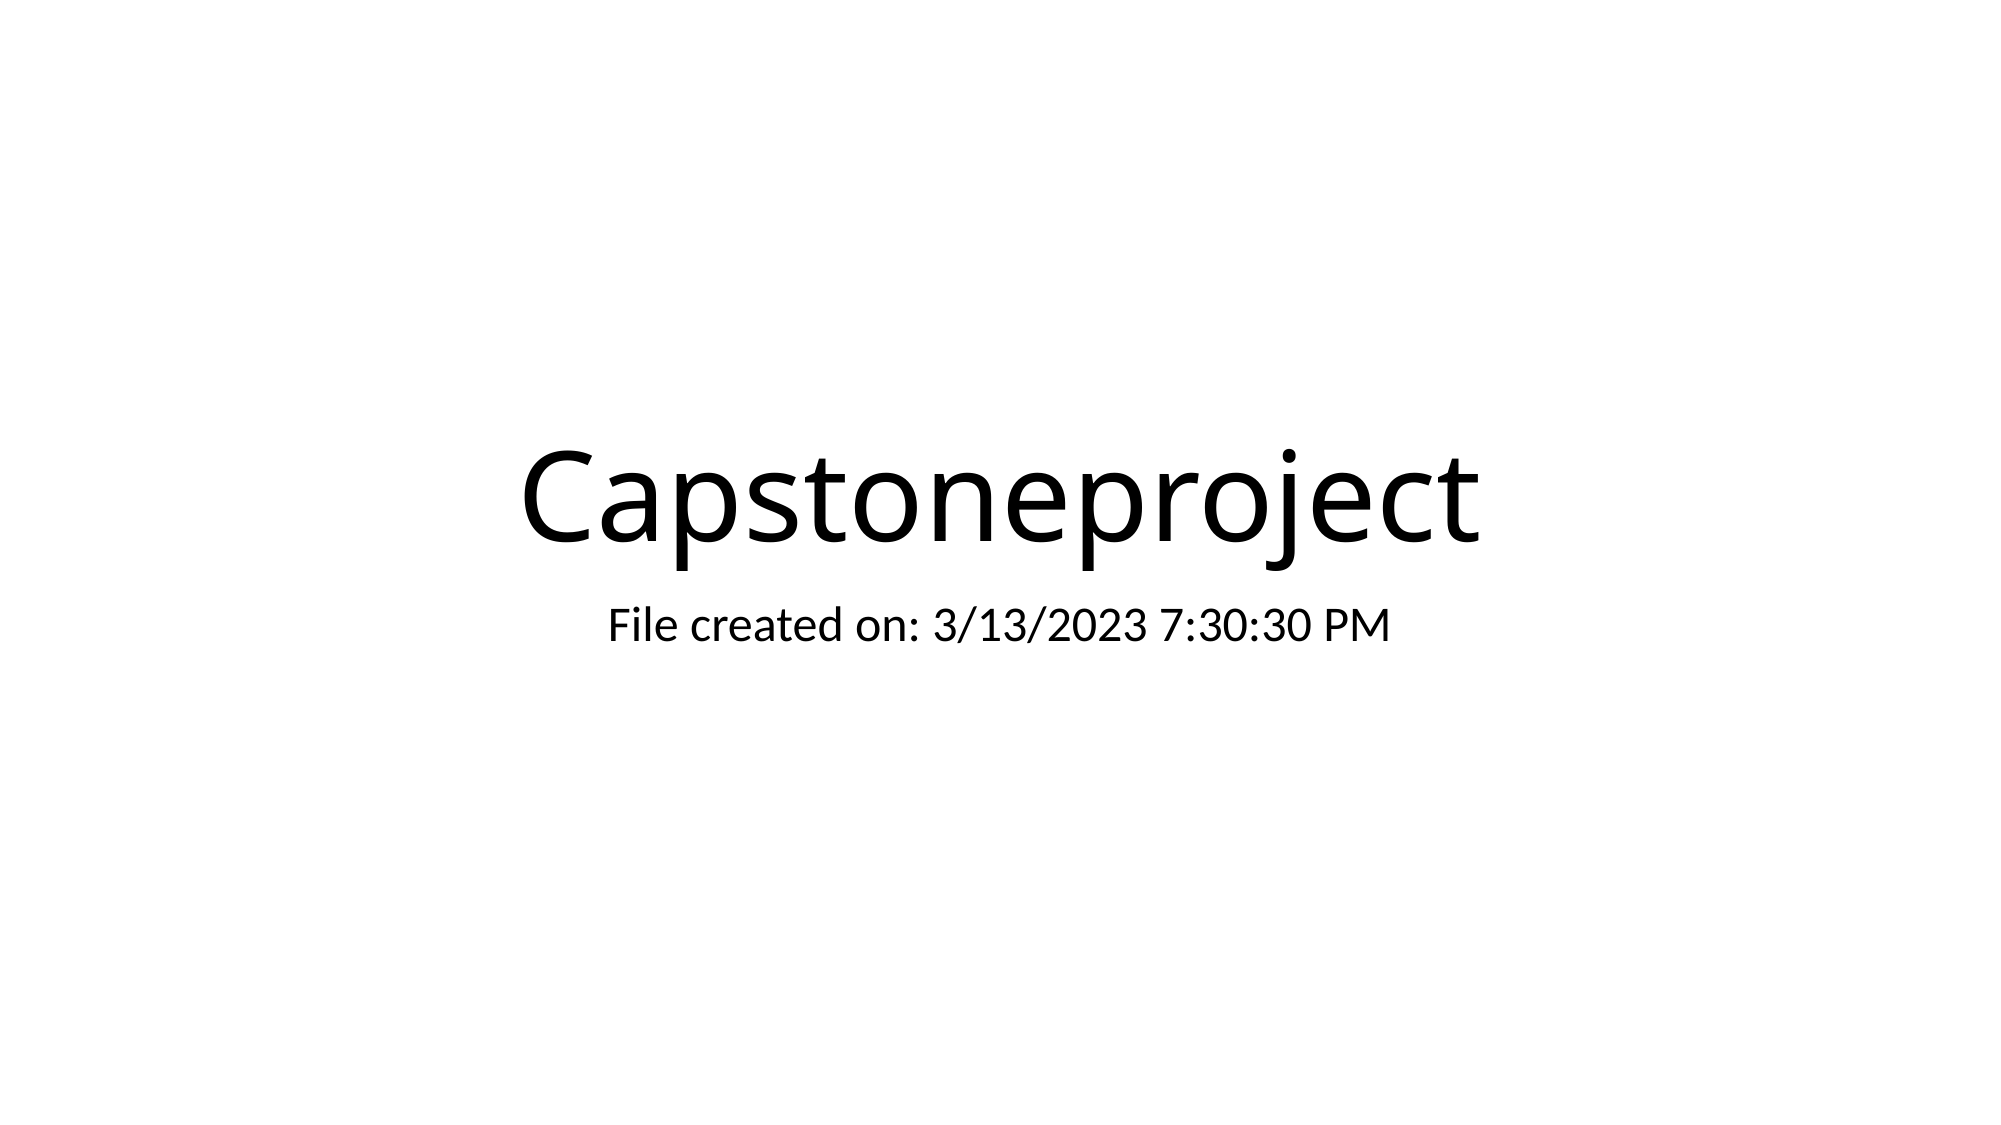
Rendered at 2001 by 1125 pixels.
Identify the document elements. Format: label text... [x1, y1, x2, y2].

subtitle File created on: 3/13/2023 7:30:30 PM [249, 590, 1750, 863]
title Capstoneproject [249, 184, 1750, 576]
